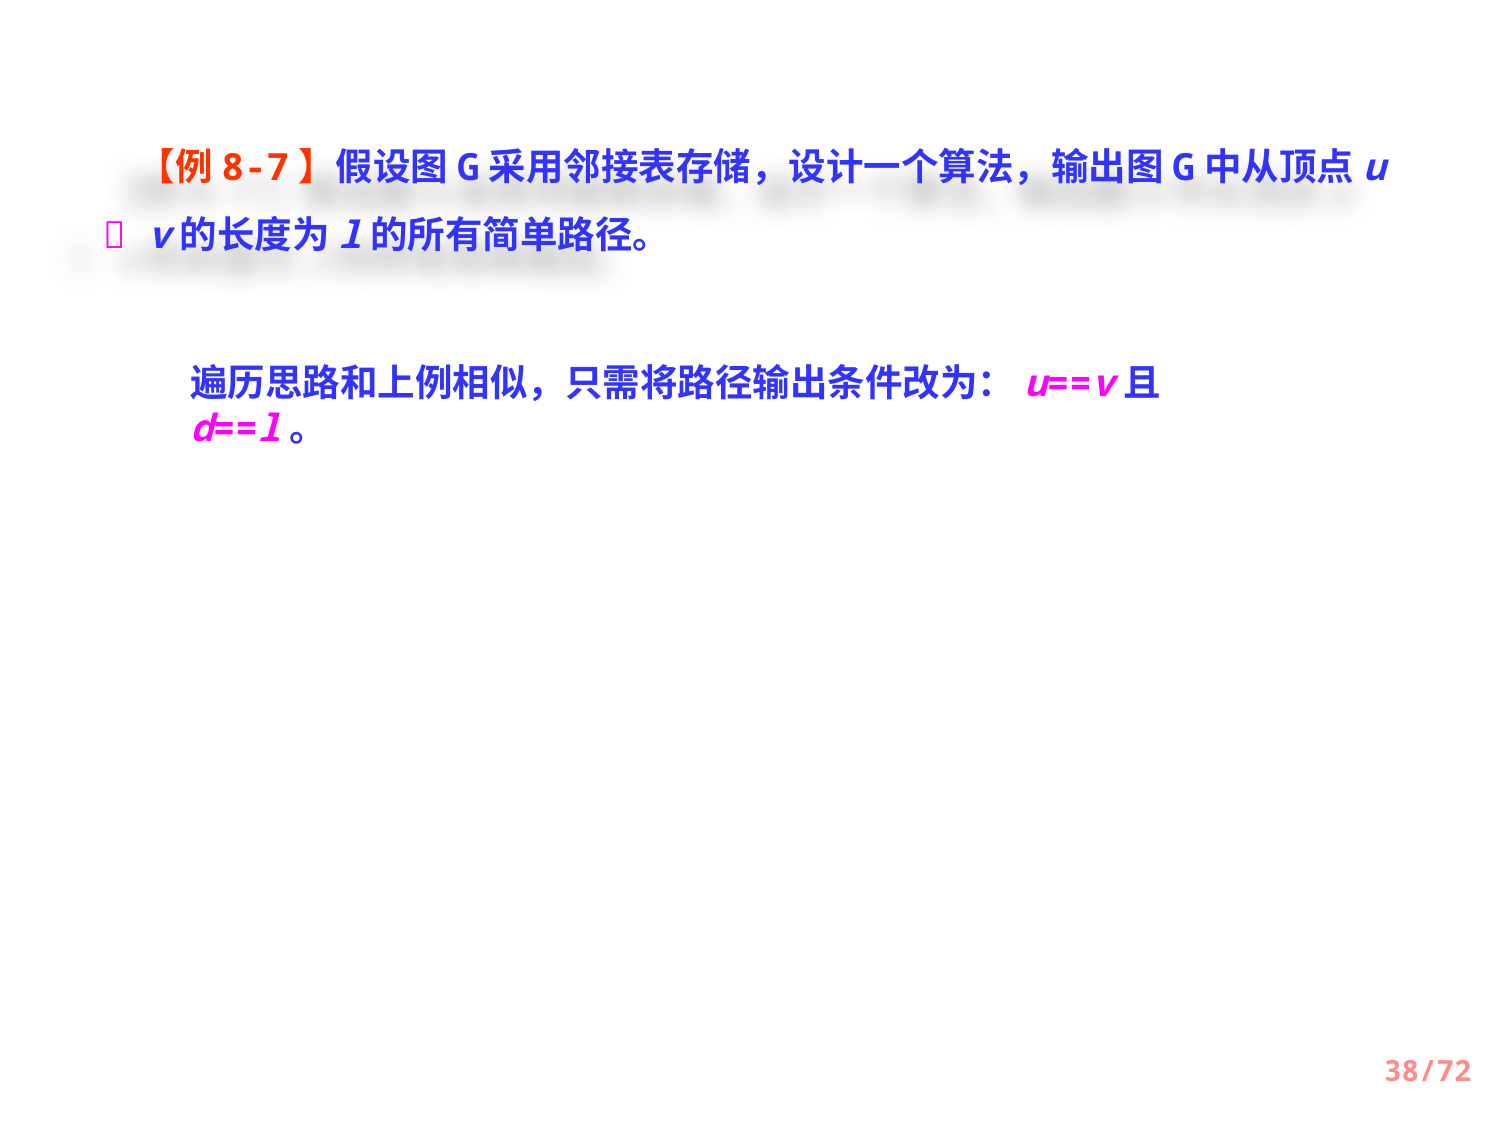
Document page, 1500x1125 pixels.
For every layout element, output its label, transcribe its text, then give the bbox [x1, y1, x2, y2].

slide_number 38/72 [1136, 1042, 1487, 1103]
text_box 【例8-7】假设图G采用邻接表存储，设计一个算法，输出图G中从顶点u  v的长度为l的所有简单路径。 [88, 113, 1424, 264]
text_box 遍历思路和上例相似，只需将路径输出条件改为：u==v且d==l。 [175, 351, 1301, 457]
